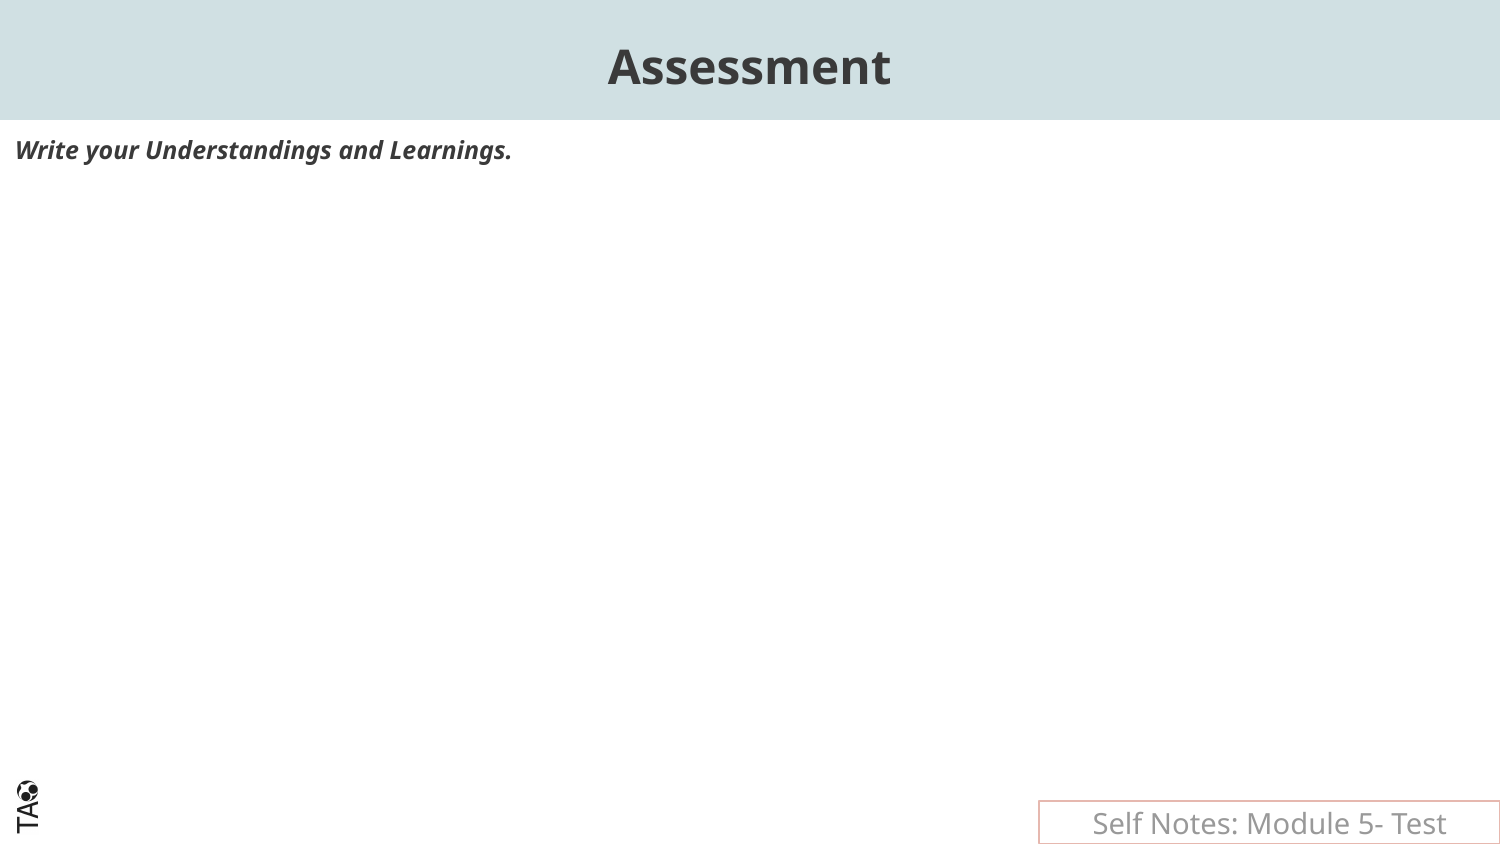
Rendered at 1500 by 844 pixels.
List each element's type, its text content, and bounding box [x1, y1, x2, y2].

text_box Write your Understandings and Learnings. [0, 120, 1500, 815]
text_box Self Notes: Module 5- Test [1039, 801, 1500, 844]
text_box Assessment [0, 0, 1500, 120]
picture [0, 780, 105, 840]
